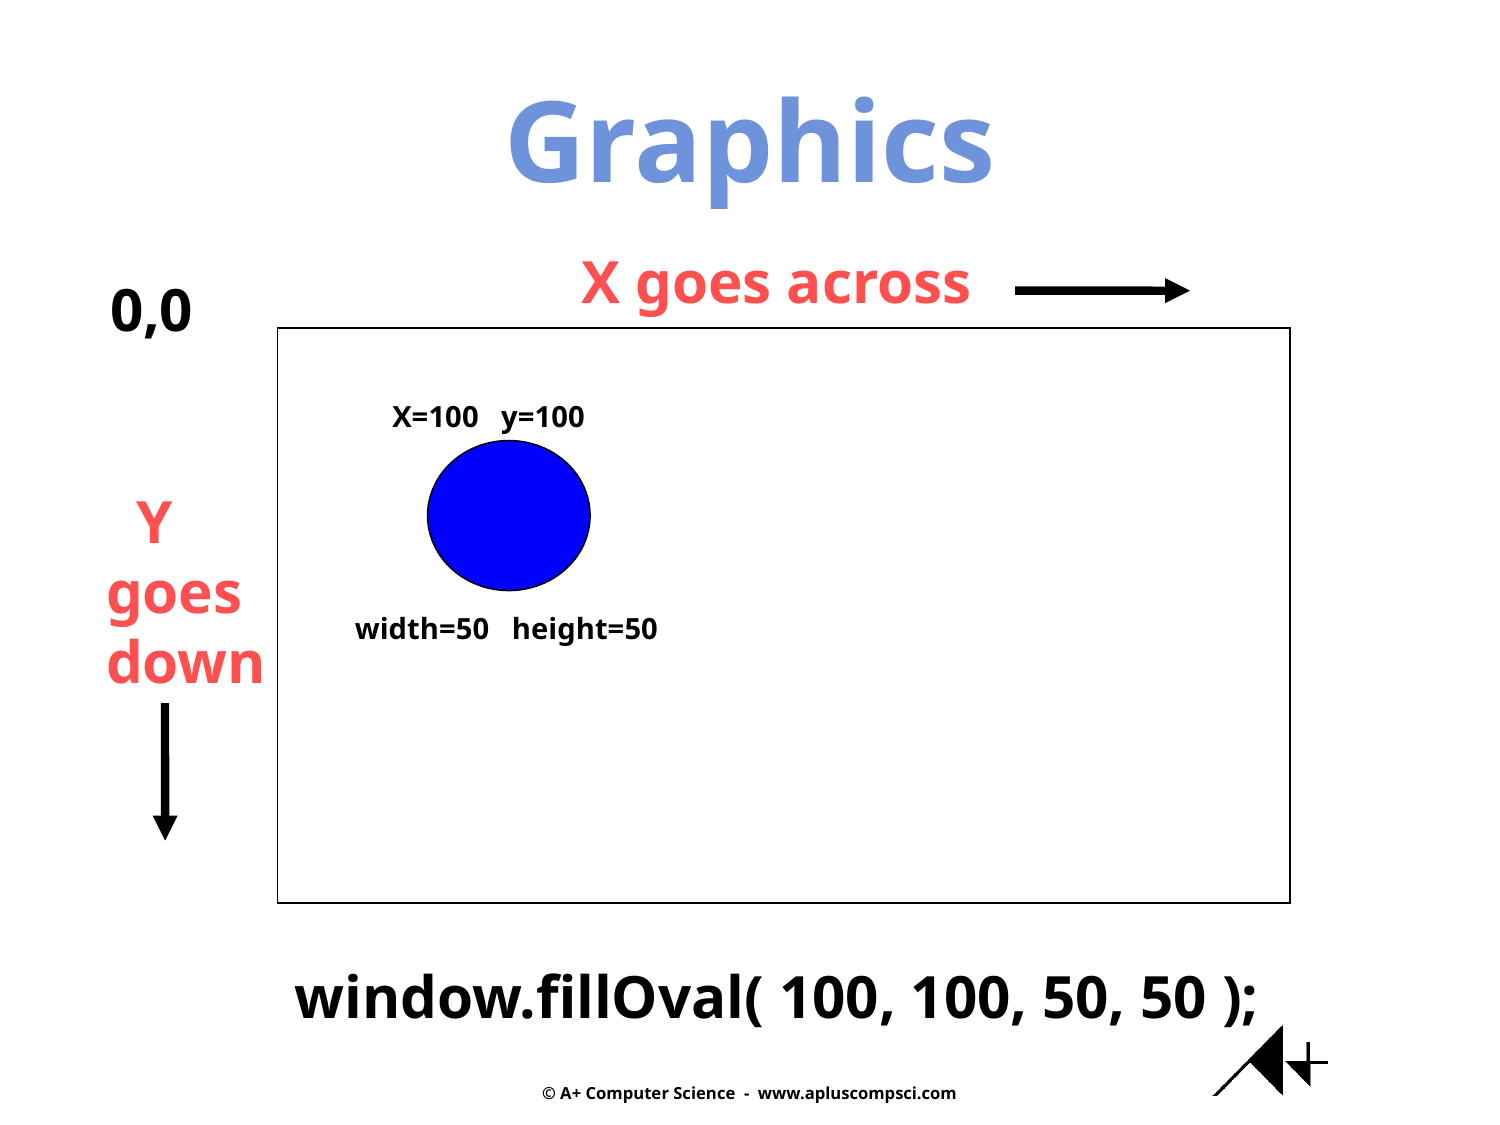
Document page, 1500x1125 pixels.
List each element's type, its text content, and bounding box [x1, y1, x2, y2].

text_box [158, 703, 172, 841]
text_box window.fillOval( 100, 100, 50, 50 ); [279, 953, 1274, 1038]
text_box X=100 y=100 [377, 390, 678, 441]
text_box [427, 441, 591, 591]
footer © A+ Computer Science - www.apluscompsci.com [512, 1038, 988, 1101]
text_box width=50 height=50 [340, 603, 703, 653]
text_box X goes across [566, 237, 987, 323]
picture [1212, 1024, 1328, 1096]
text_box Y goes down [91, 478, 281, 703]
text_box [277, 328, 1291, 904]
text_box Graphics [0, 62, 1500, 213]
text_box 0,0 [95, 265, 208, 351]
text_box [1015, 284, 1191, 297]
